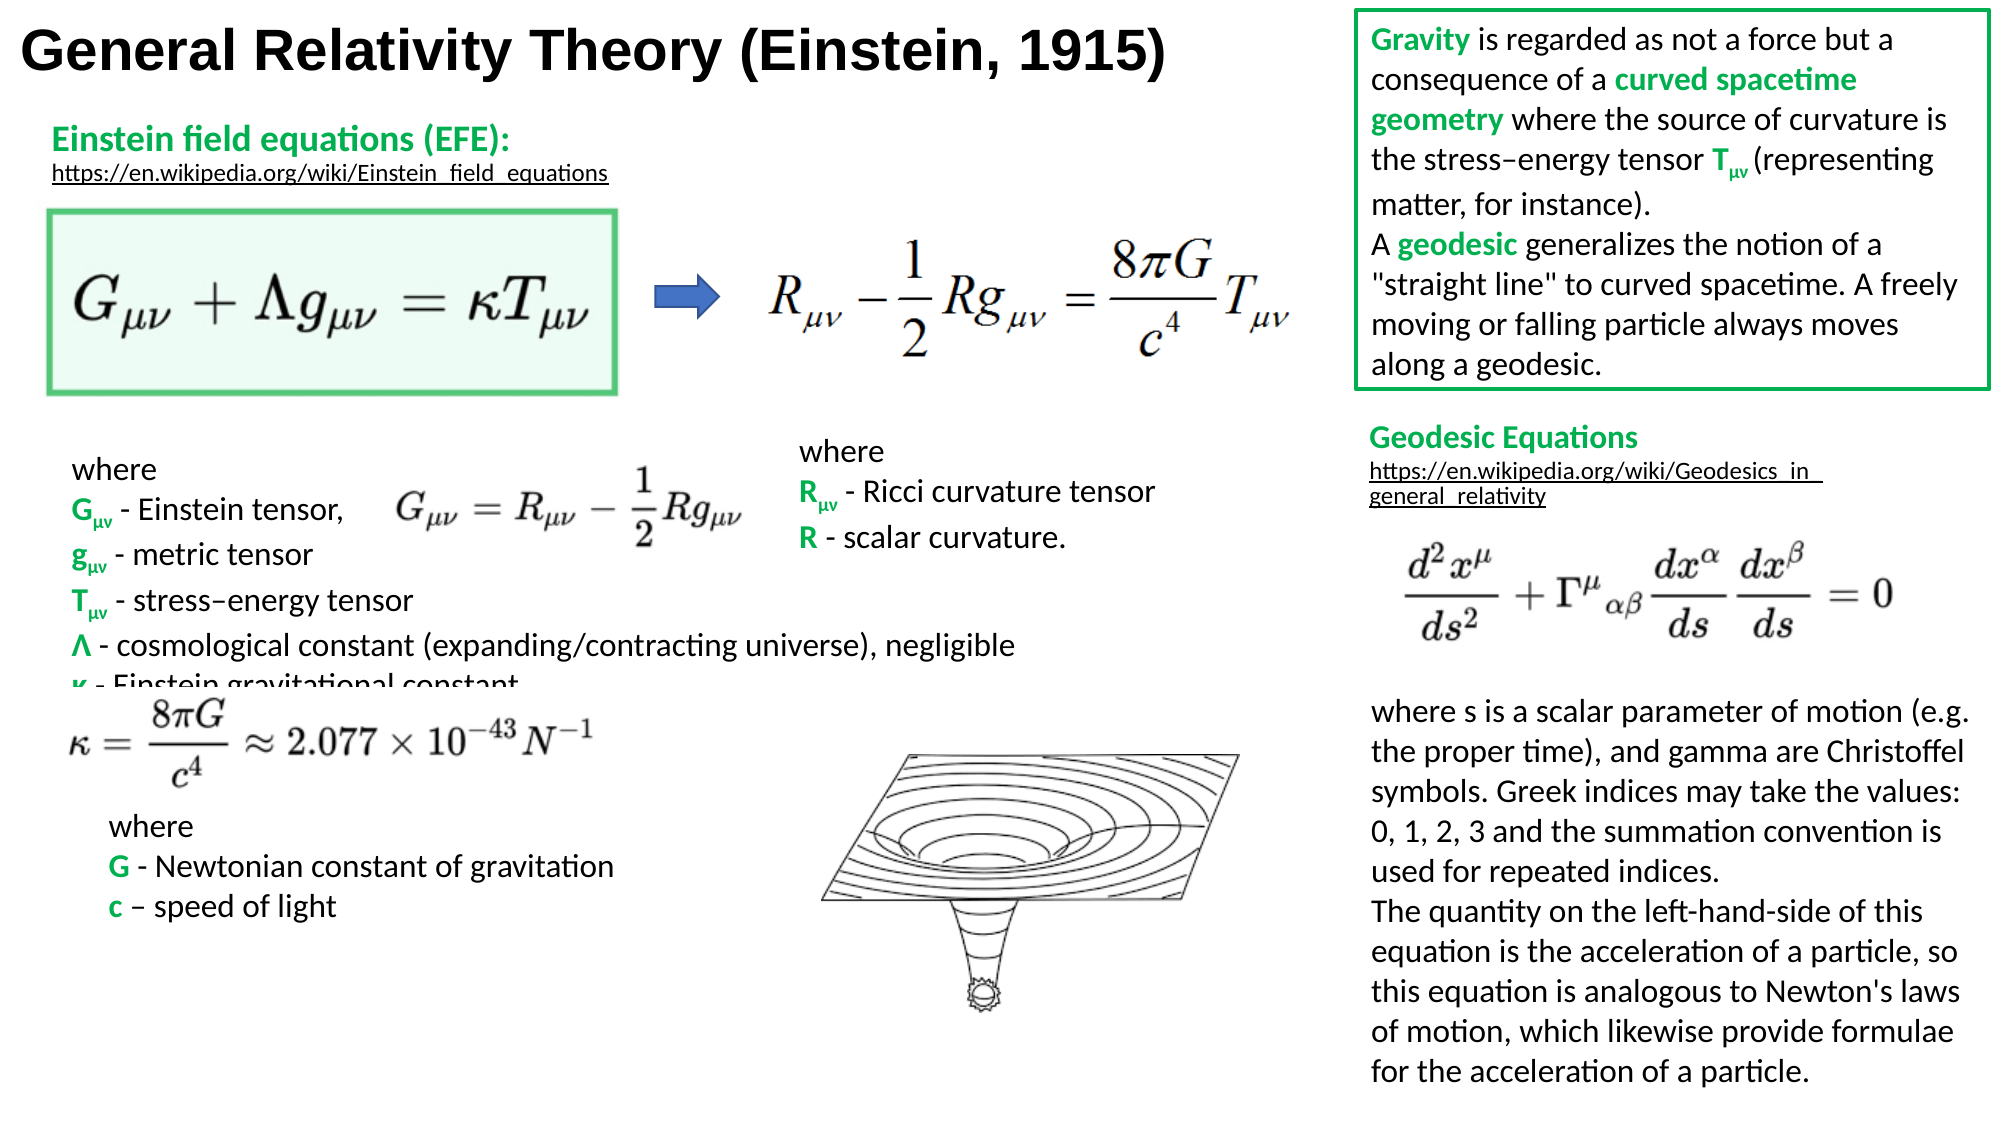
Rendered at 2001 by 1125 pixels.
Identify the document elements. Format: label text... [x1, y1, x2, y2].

text_box General Relativity Theory (Einstein, 1915) [5, 4, 1392, 90]
text_box where s is a scalar parameter of motion (e.g. the proper time), and gamma are Christoffel symbols. Greek indices may take the values: 0, 1, 2, 3 and the summation convention is used for repeated indices. The quantity on the left-hand-side of this equation is the acceleration of a particle, so this equation is analogous to Newton's laws of motion, which likewise provide formulae for the acceleration of a particle. [1356, 682, 1990, 1097]
picture [58, 687, 599, 798]
picture [1391, 533, 1904, 650]
picture [821, 754, 1240, 1013]
text_box where Rμν - Ricci curvature tensor R - scalar curvature. [784, 422, 1216, 562]
text_box where G - Newtonian constant of gravitation c – speed of light [93, 797, 656, 932]
picture [36, 198, 629, 409]
text_box https://en.wikipedia.org/wiki/Einstein_field_equations [36, 149, 656, 194]
text_box where Gμν - Einstein tensor, gμν - metric tensor Tμν - stress–energy tensor Λ - cosmological constant (expanding/contracting universe), negligible κ - Einstein gravitational constant. [56, 439, 1080, 711]
text_box Einstein field equations (EFE): [36, 106, 578, 149]
text_box Geodesic Equations https://en.wikipedia.org/wiki/Geodesics_in_general_relativity [1354, 407, 1841, 522]
text_box [654, 273, 721, 320]
picture [388, 450, 748, 559]
picture [760, 224, 1301, 371]
text_box Gravity is regarded as not a force but a consequence of a curved spacetime geometry where the source of curvature is the stress–energy tensor Tμν (representing matter, for instance). A geodesic generalizes the notion of a "straight line" to curved spacetime. A freely moving or falling particle always moves along a geodesic. [1356, 9, 1990, 390]
